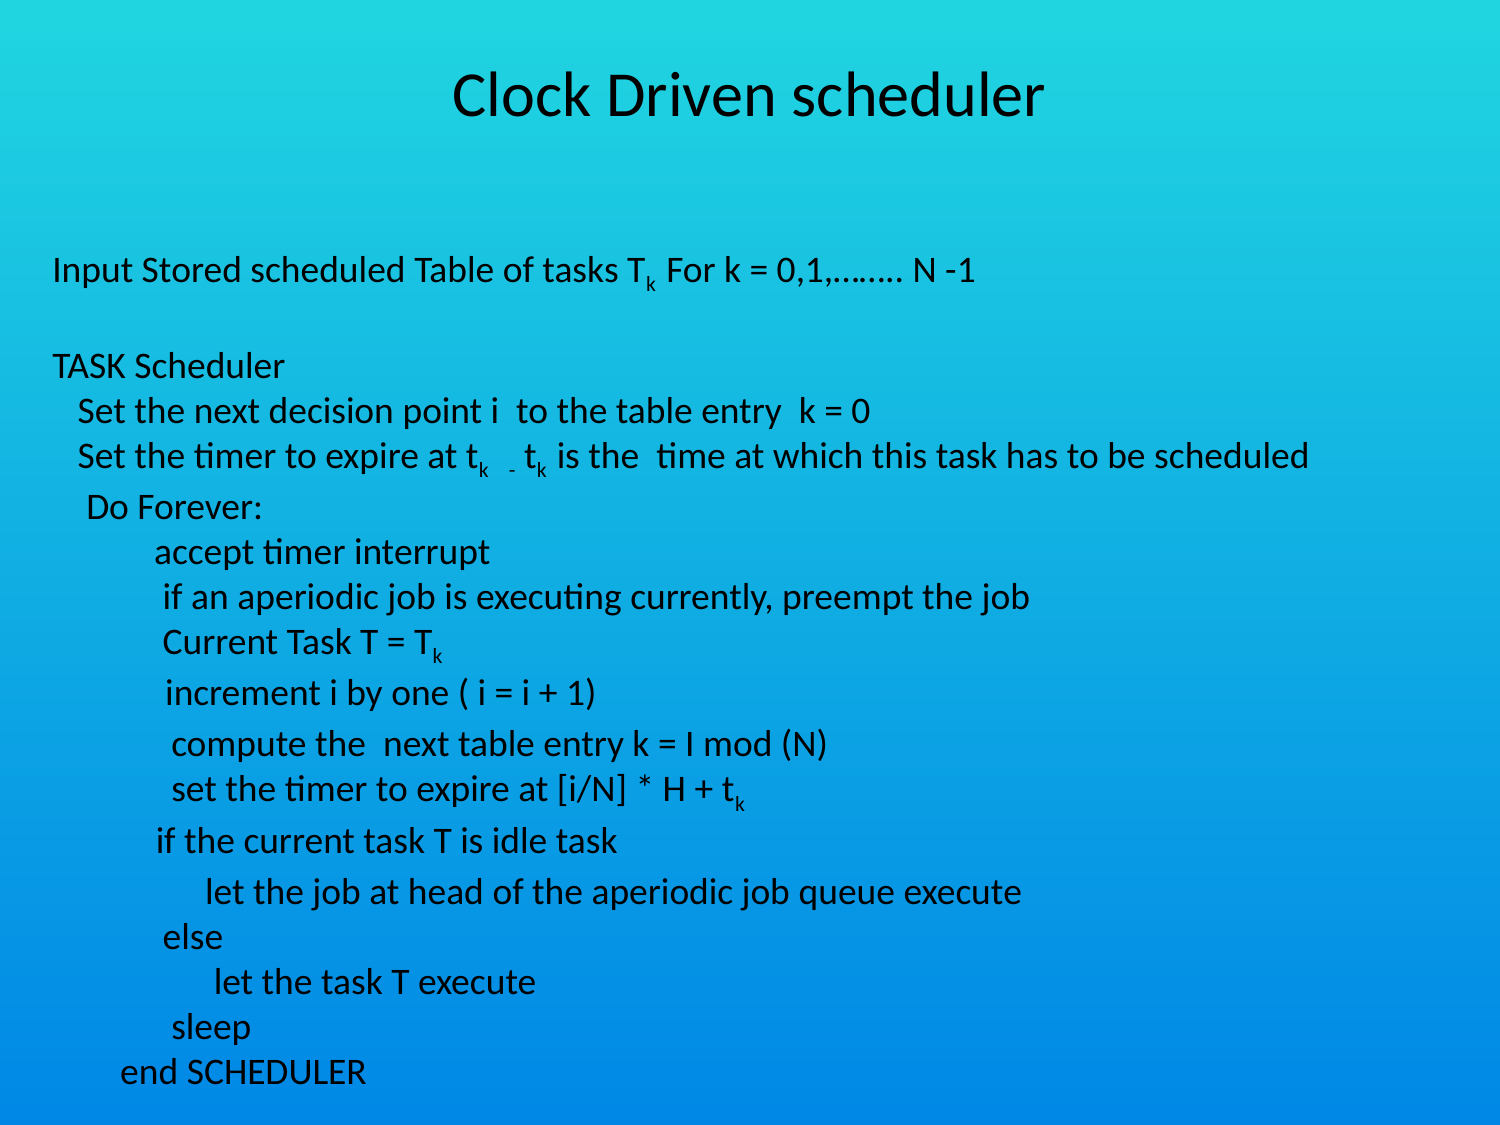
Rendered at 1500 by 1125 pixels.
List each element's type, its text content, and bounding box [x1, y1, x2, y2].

text_box Input Stored scheduled Table of tasks Tk For k = 0,1,…….. N -1 TASK Scheduler Set the next decision point i to the table entry k = 0 Set the timer to expire at tk - tk is the time at which this task has to be scheduled Do Forever: accept timer interrupt if an aperiodic job is executing currently, preempt the job Current Task T = Tk increment i by one ( i = i + 1) compute the next table entry k = I mod (N) set the timer to expire at [i/N] * H + tk if the current task T is idle task let the job at head of the aperiodic job queue execute else let the task T execute sleep end SCHEDULER [37, 237, 1425, 1100]
title Clock Driven scheduler [75, 45, 1425, 138]
